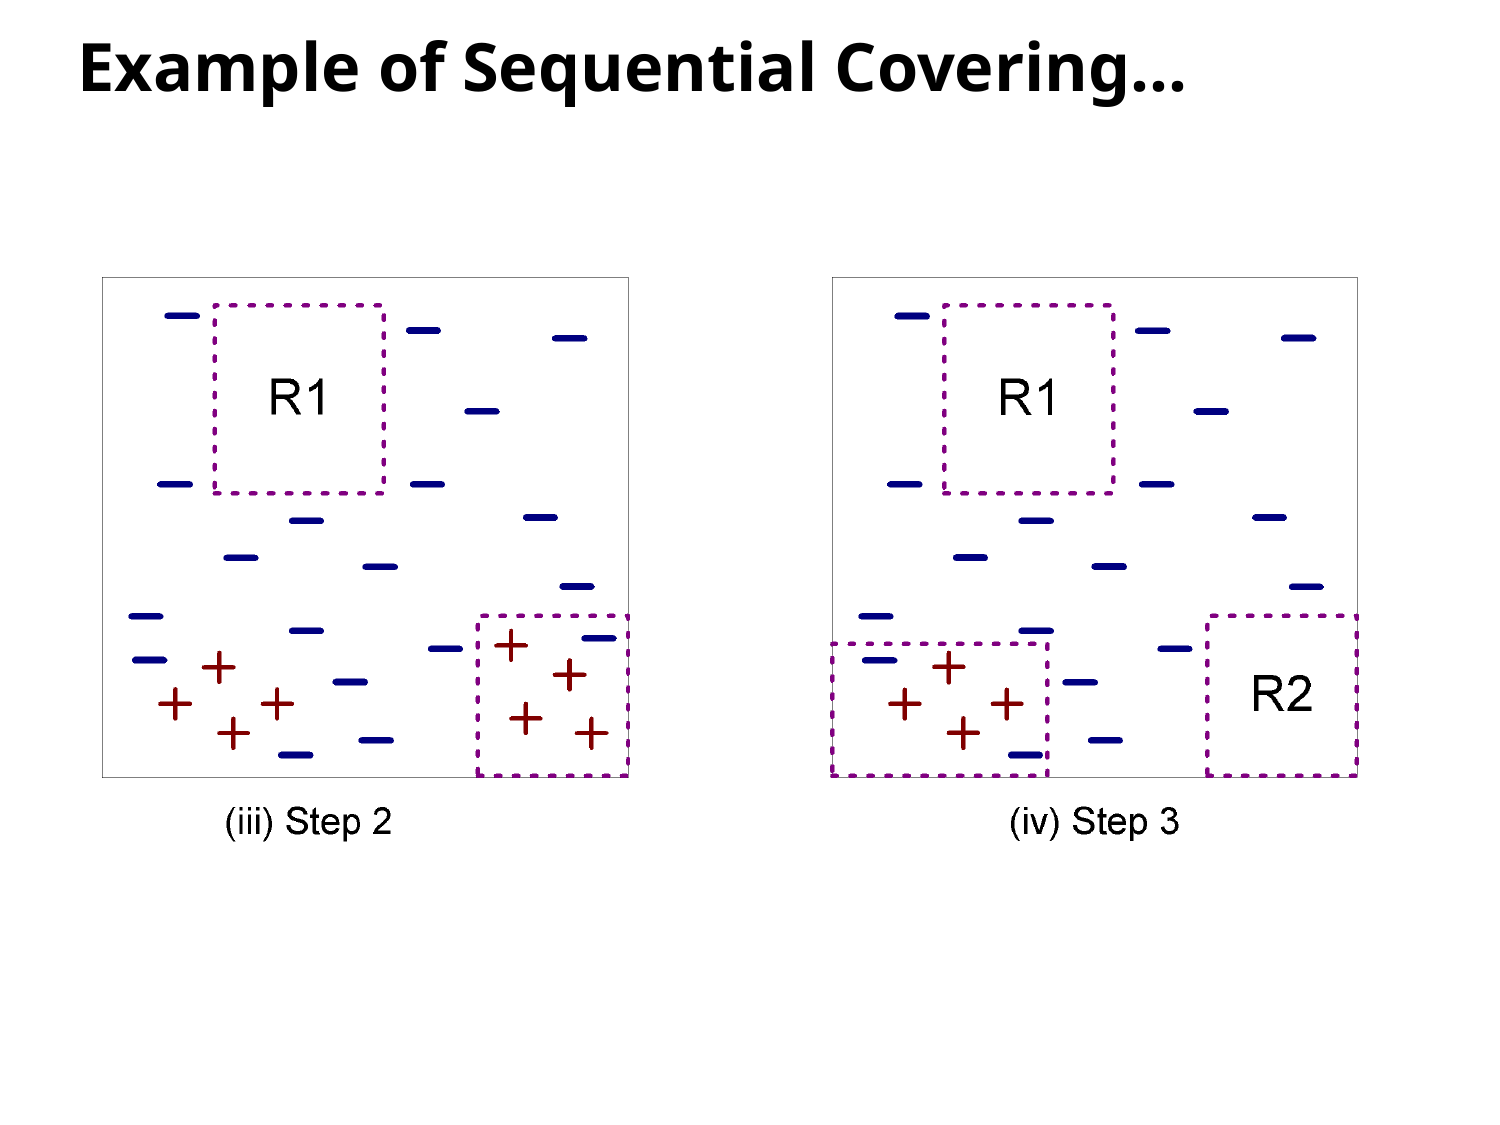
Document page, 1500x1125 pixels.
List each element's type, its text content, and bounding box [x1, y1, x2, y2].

title Example of Sequential Covering… [62, 24, 1421, 113]
picture [99, 274, 635, 864]
picture [824, 274, 1364, 864]
